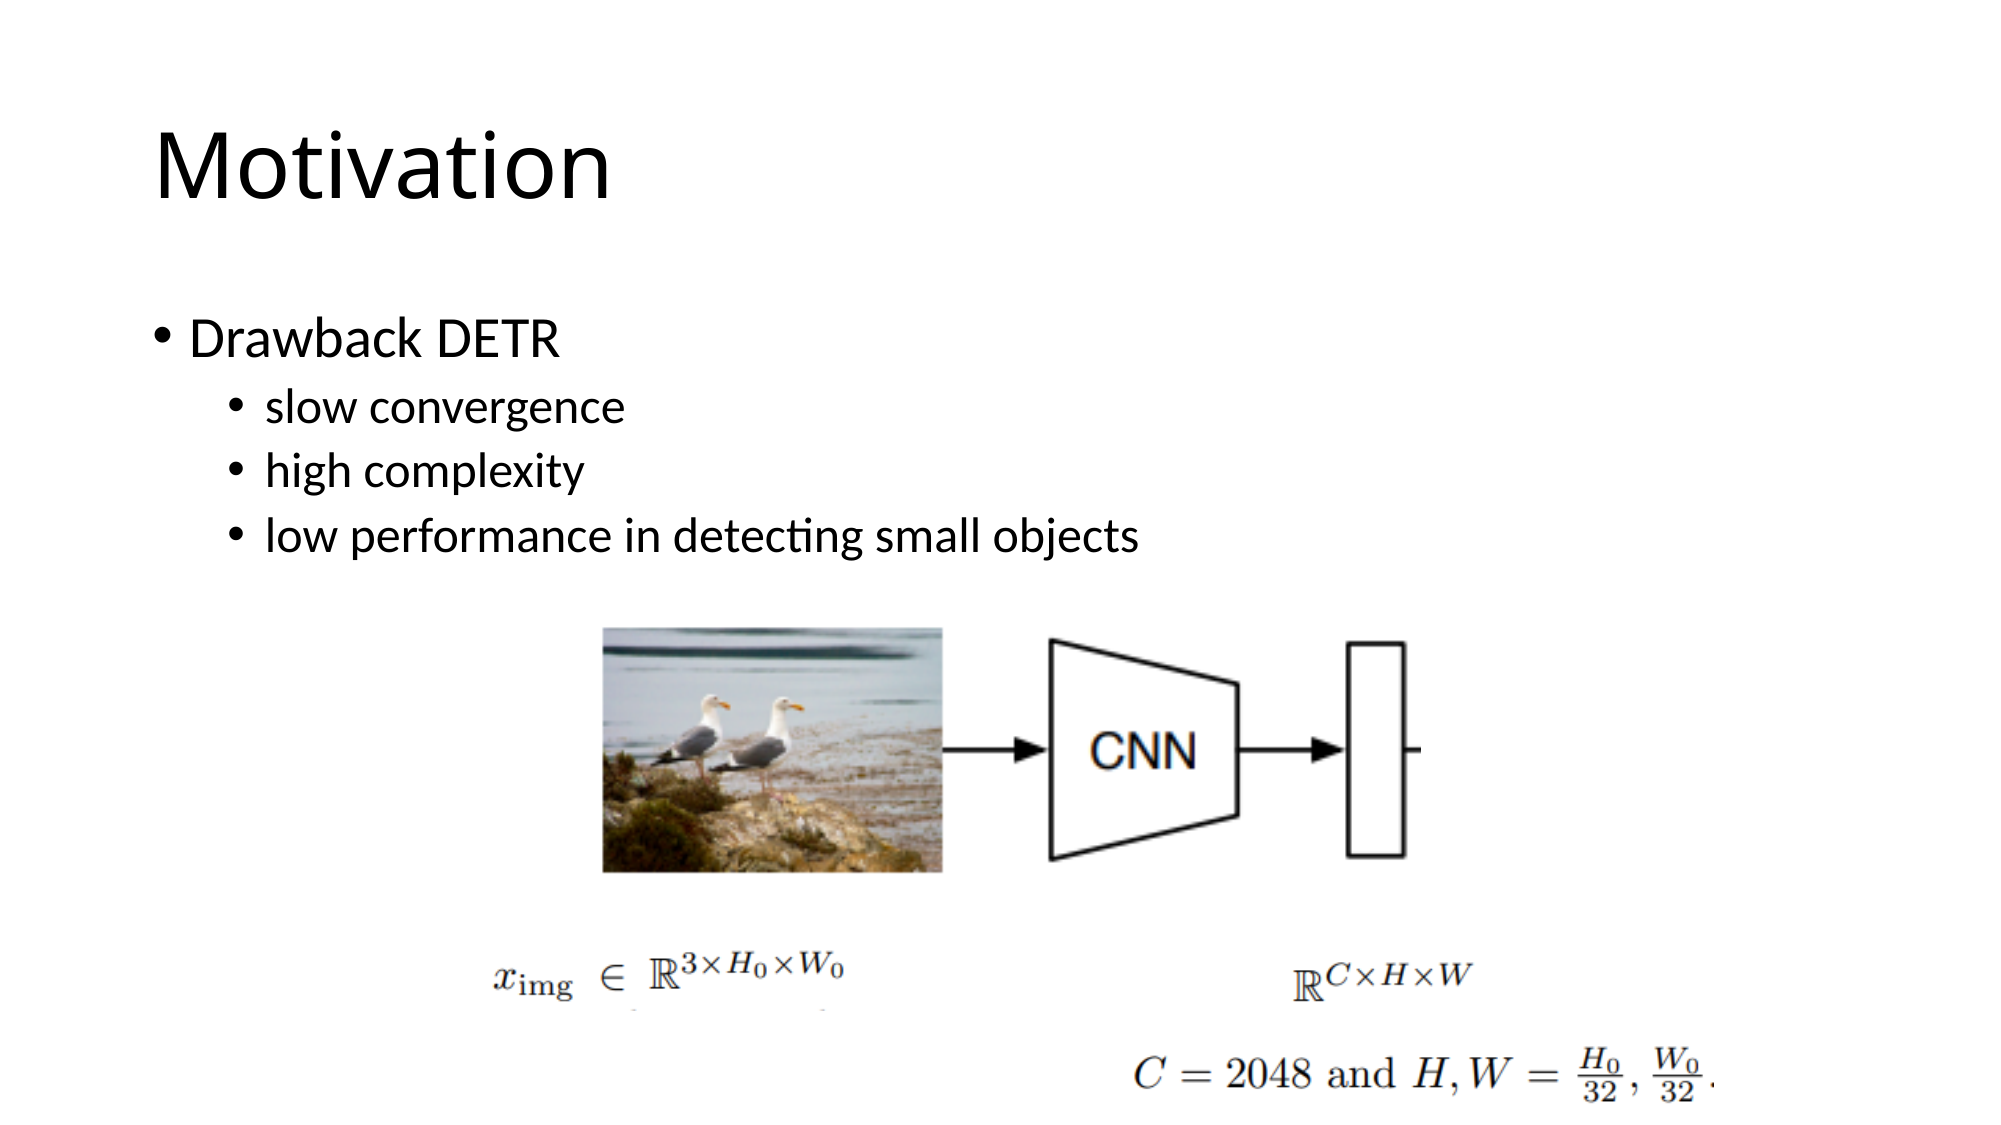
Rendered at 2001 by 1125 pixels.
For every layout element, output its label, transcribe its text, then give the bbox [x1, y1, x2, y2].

title Motivation [137, 59, 1863, 278]
list Drawback DETR slow convergence high complexity low performance in detecting small objects [137, 299, 1863, 1014]
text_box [482, 618, 1714, 1109]
